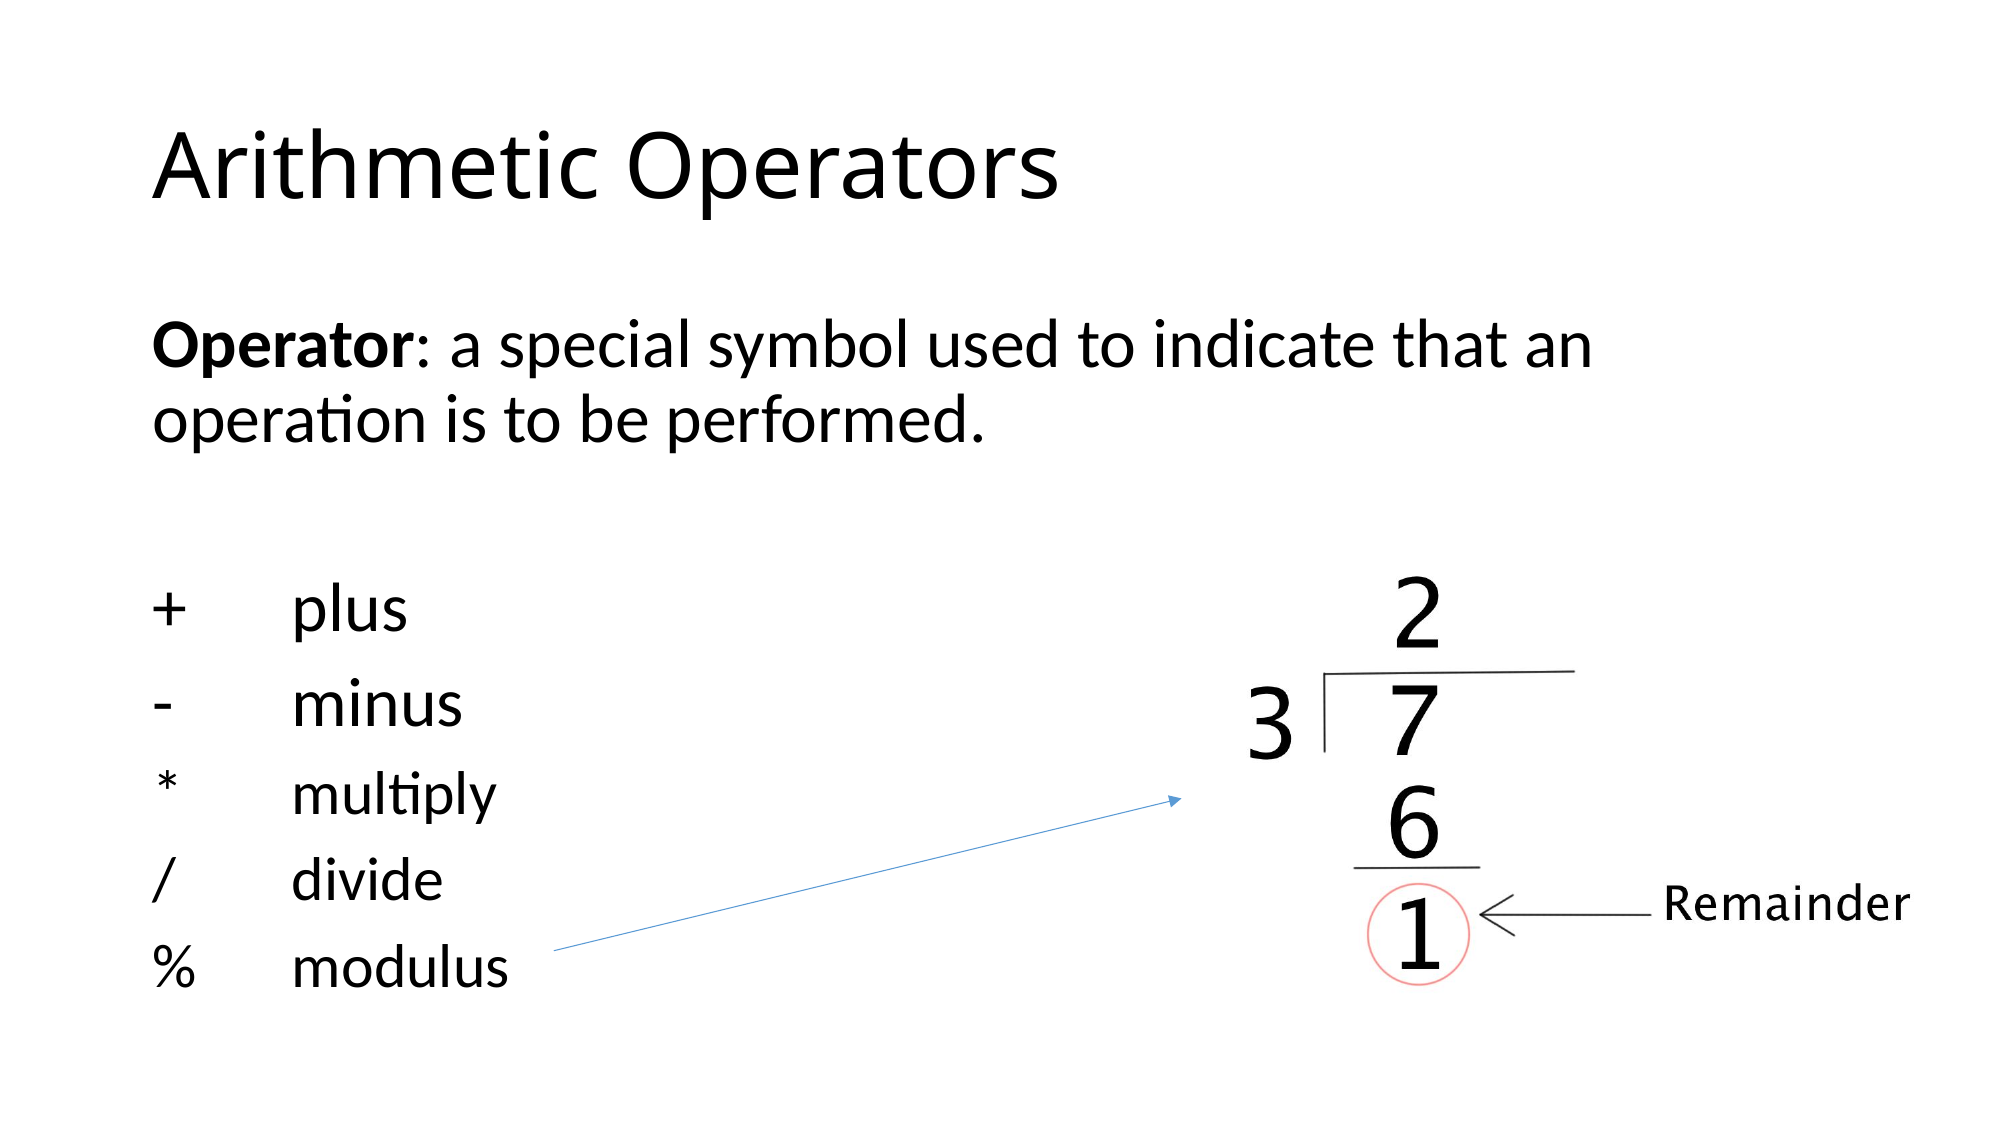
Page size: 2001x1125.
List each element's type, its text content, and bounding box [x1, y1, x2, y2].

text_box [553, 798, 1182, 951]
title Arithmetic Operators [137, 59, 1863, 278]
picture [1038, 533, 1950, 1014]
list Operator: a special symbol used to indicate that an operation is to be performed. + plus - minus * multiply / divide % modulus [137, 299, 1863, 1014]
